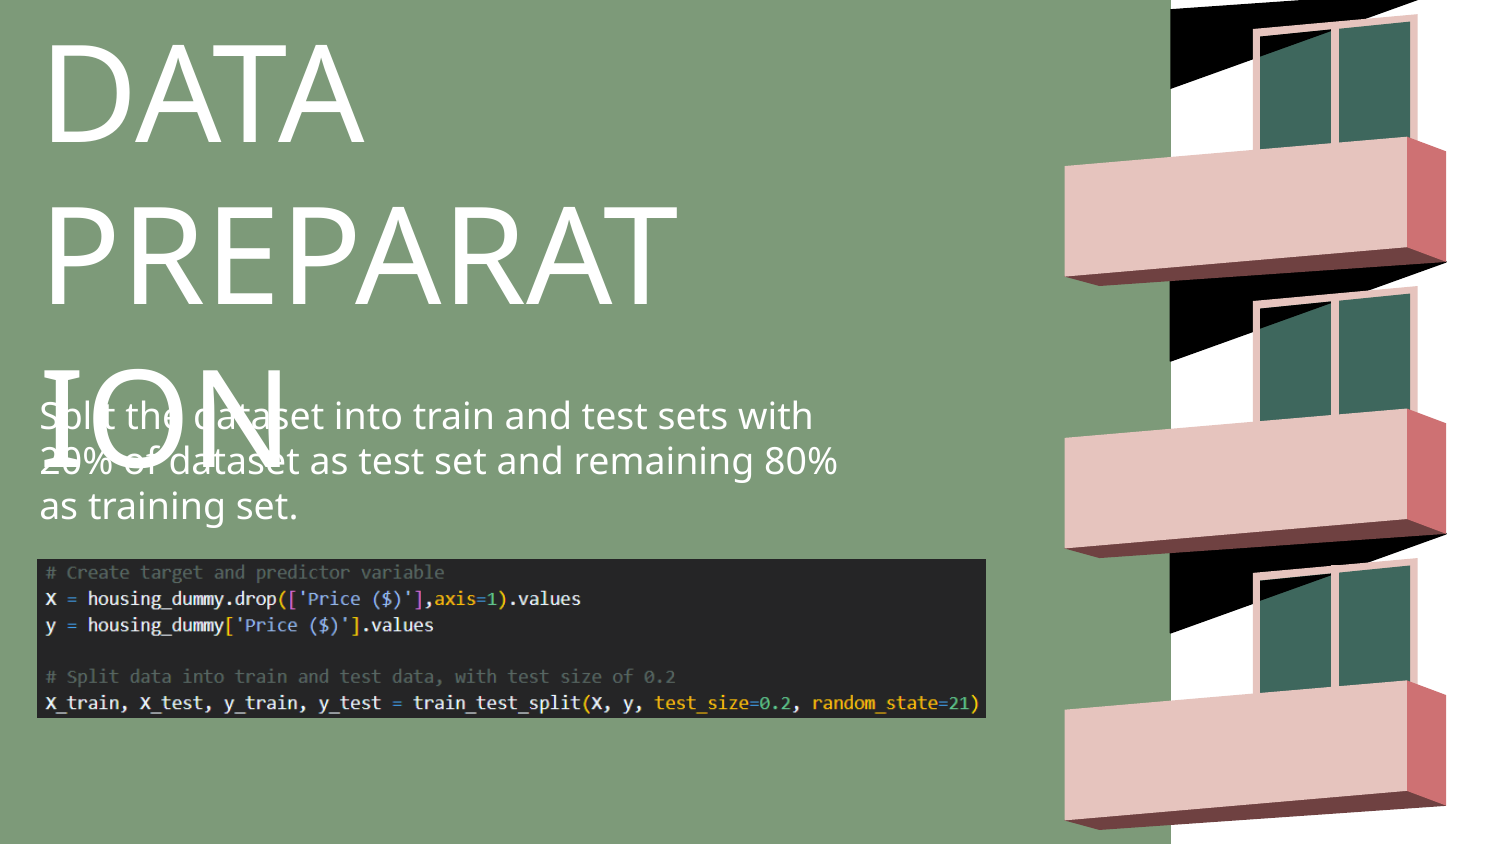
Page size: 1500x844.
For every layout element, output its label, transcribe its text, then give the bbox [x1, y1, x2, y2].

title DATA PREPARATION [24, 109, 875, 392]
subtitle Split the dataset into train and test sets with 20% of dataset as test set and remaining 80% as training set. [24, 408, 896, 511]
picture [37, 559, 986, 718]
